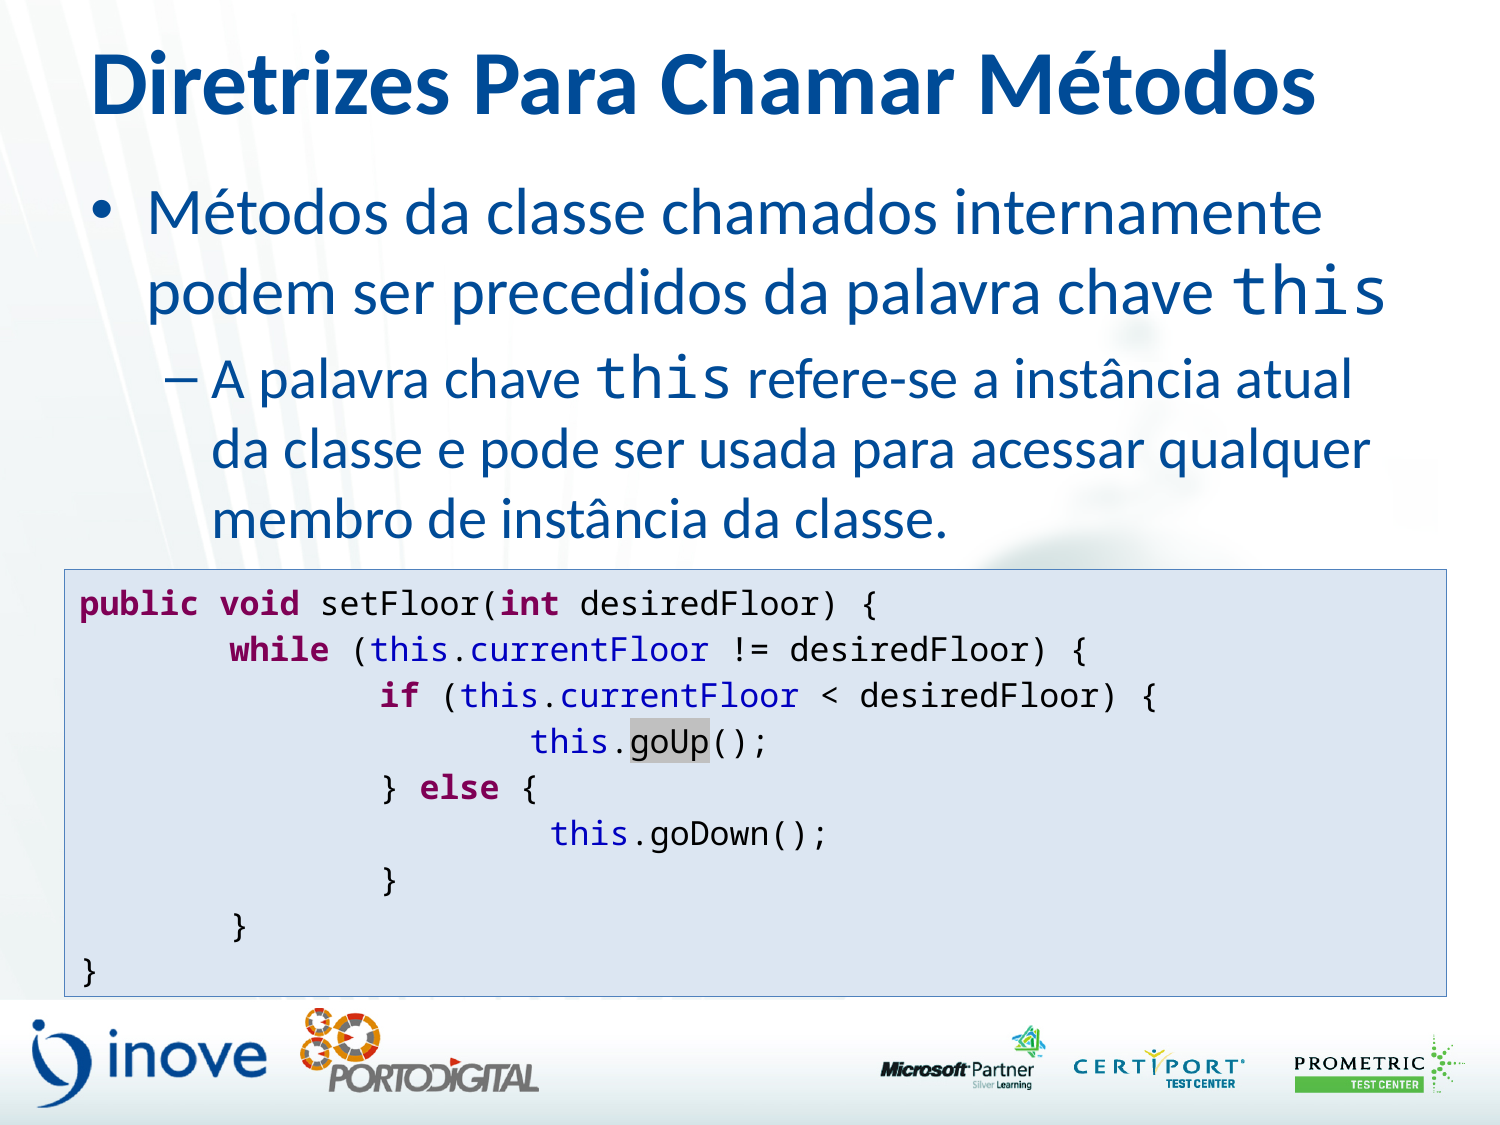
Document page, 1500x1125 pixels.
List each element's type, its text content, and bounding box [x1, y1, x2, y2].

title Diretrizes Para Chamar Métodos [75, 0, 1425, 172]
list Métodos da classe chamados internamente podem ser precedidos da palavra chave this A palavra chave this refere-se a instância atual da classe e pode ser usada para acessar qualquer membro de instância da classe. [75, 172, 1425, 569]
picture [0, 0, 1500, 1125]
text_box public void setFloor(int desiredFloor) { while (this.currentFloor != desiredFloor) { if (this.currentFloor < desiredFloor) { this.goUp(); } else { this.goDown(); } } } [64, 569, 1447, 997]
